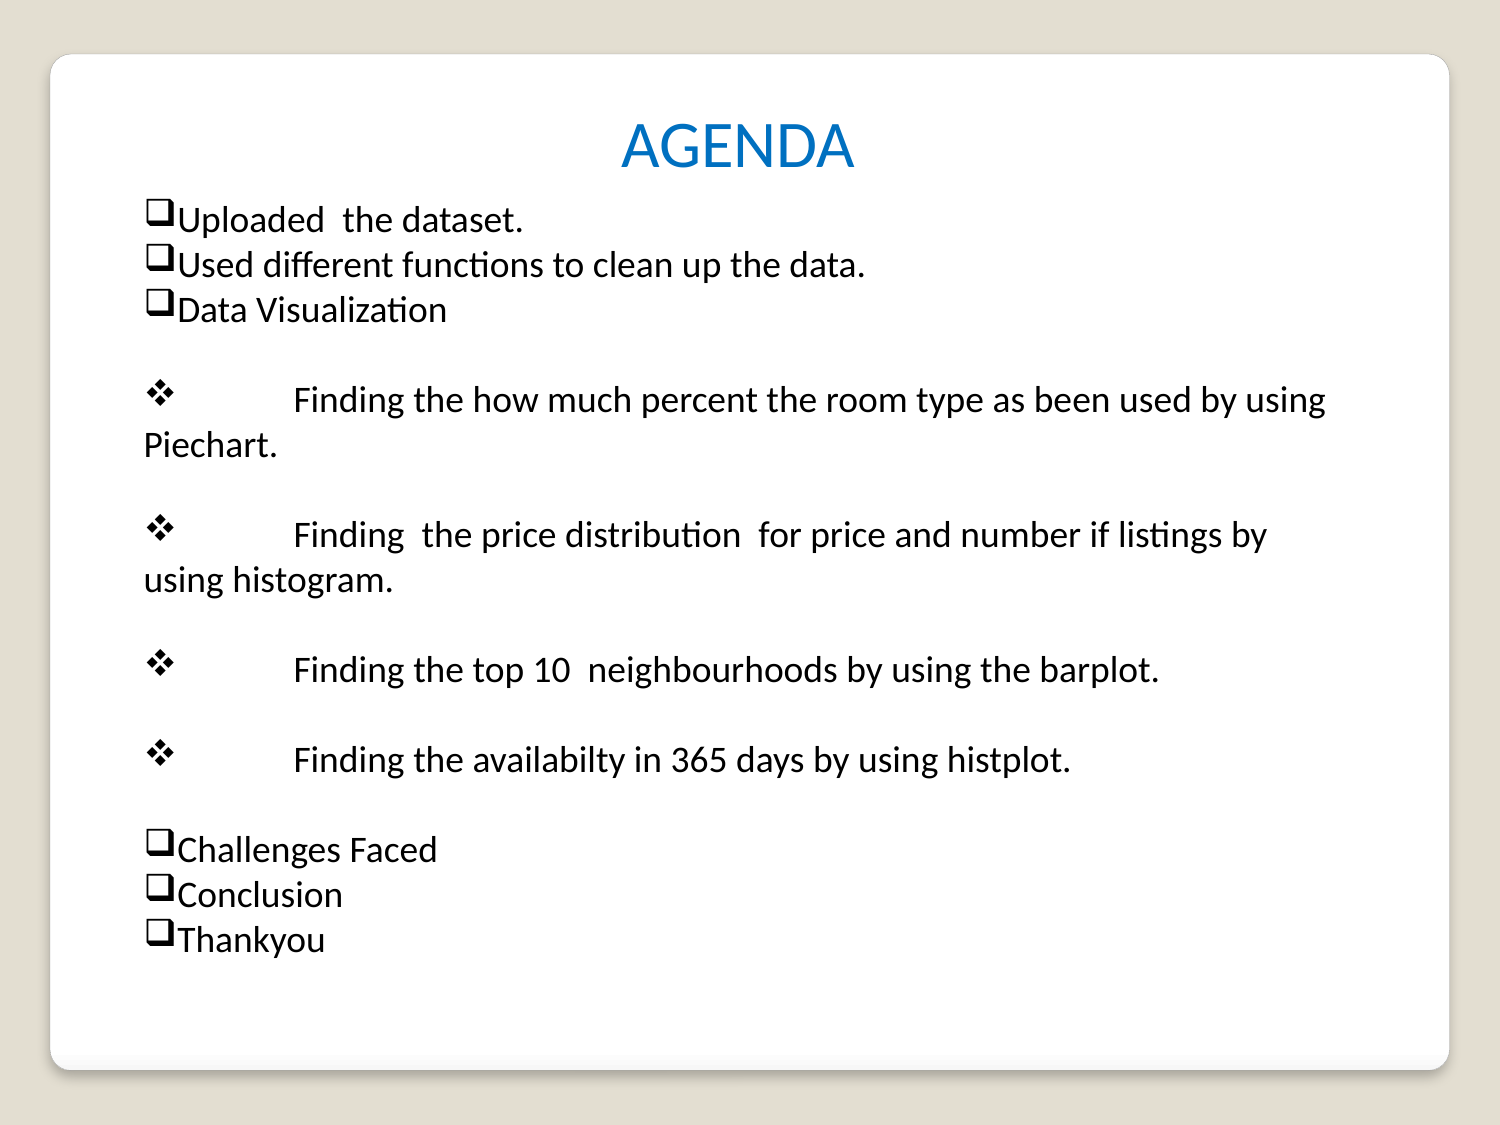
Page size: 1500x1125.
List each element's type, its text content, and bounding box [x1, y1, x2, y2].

text_box AGENDA [93, 93, 1383, 189]
text_box Uploaded the dataset. Used different functions to clean up the data. Data Visualization Finding the how much percent the room type as been used by using Piechart. Finding the price distribution for price and number if listings by using histogram. Finding the top 10 neighbourhoods by using the barplot. Finding the availabilty in 365 days by using histplot. Challenges Faced Conclusion Thankyou [128, 187, 1360, 1058]
